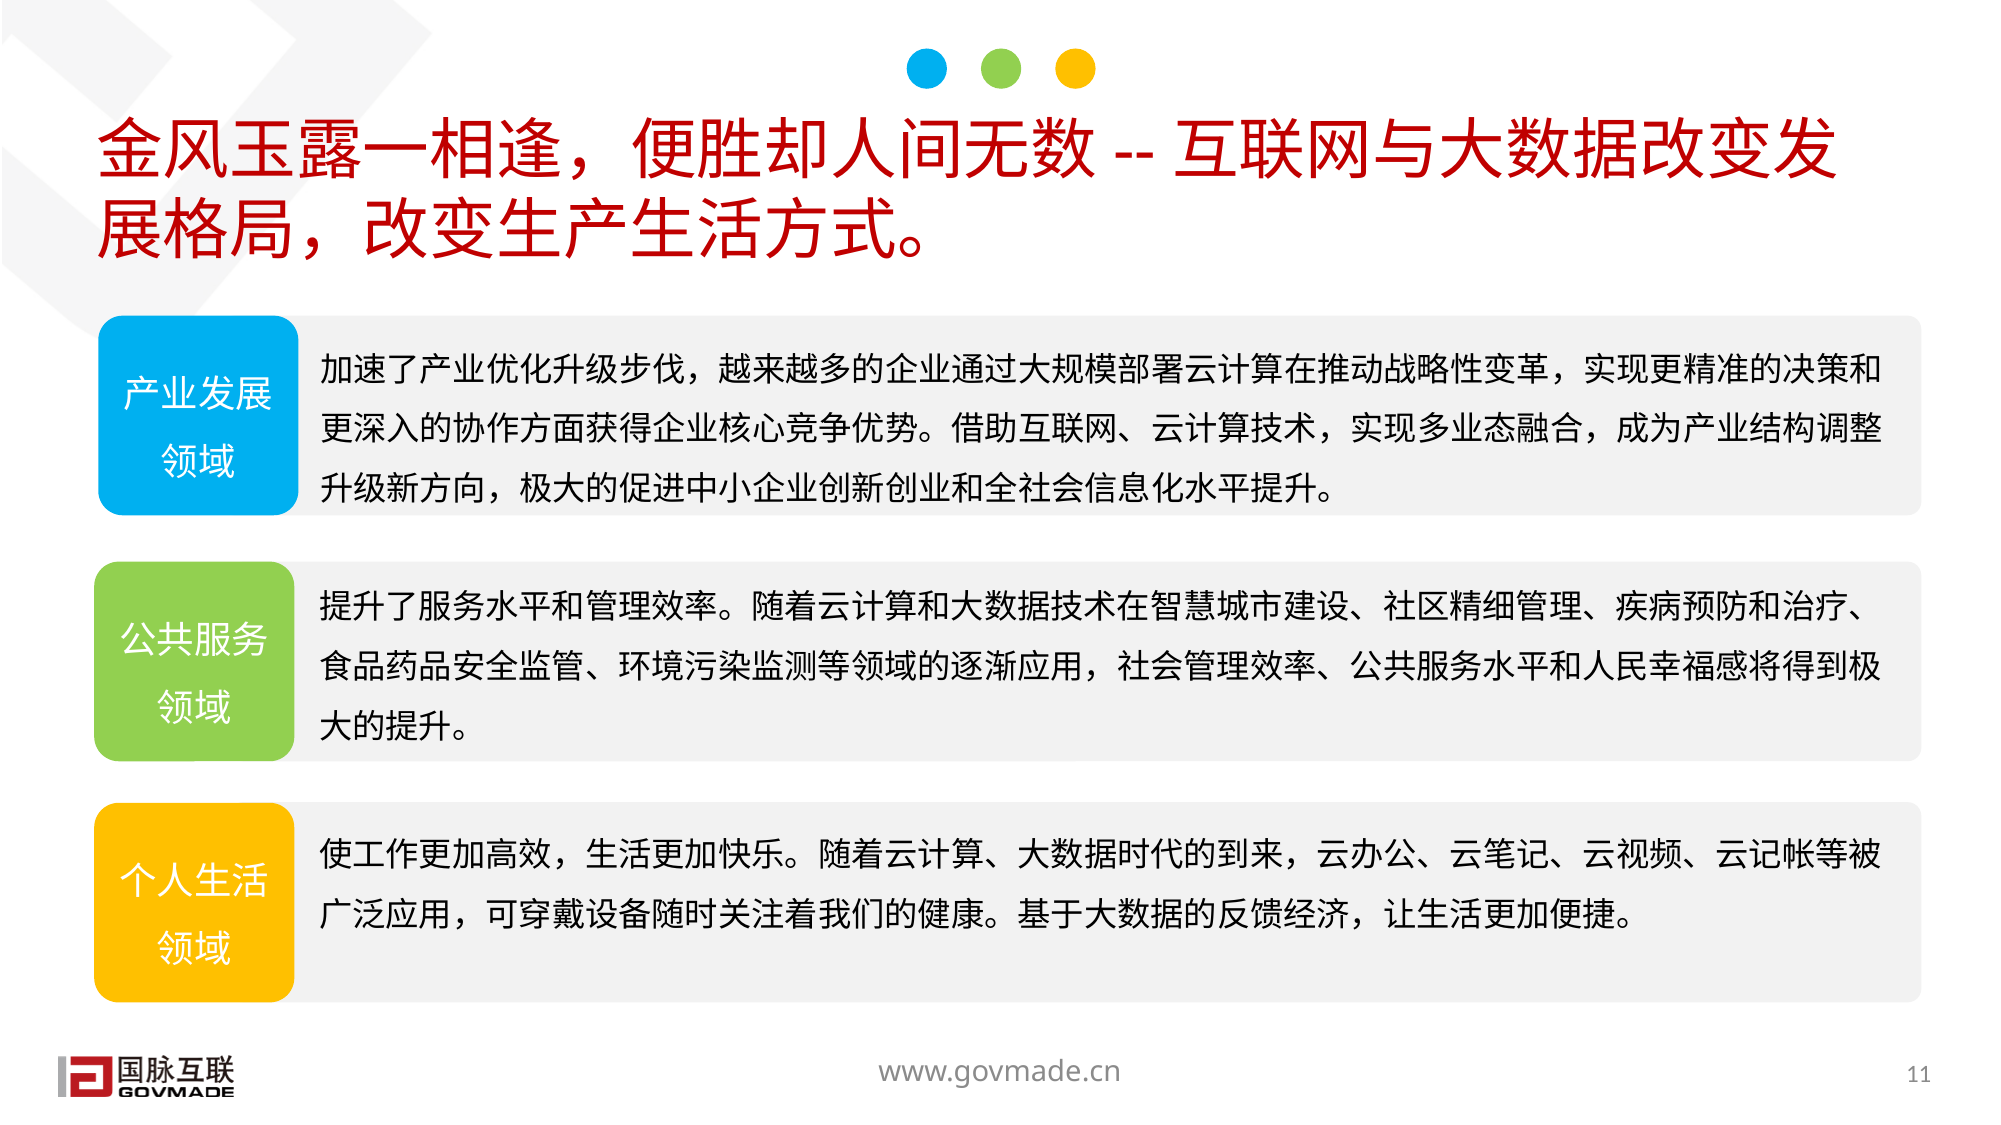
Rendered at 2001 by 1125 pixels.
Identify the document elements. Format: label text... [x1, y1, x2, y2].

text_box 金风玉露一相逢，便胜却人间无数--互联网与大数据改变发展格局，改变生产生活方式。 [81, 99, 1915, 275]
text_box [1054, 47, 1097, 90]
text_box [979, 47, 1023, 90]
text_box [94, 802, 1922, 1003]
text_box [905, 47, 948, 90]
picture [58, 1055, 234, 1097]
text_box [98, 315, 1922, 518]
slide_number 11 [1496, 1042, 1947, 1103]
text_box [94, 558, 1922, 762]
footer www.govmade.cn [662, 1042, 1338, 1103]
